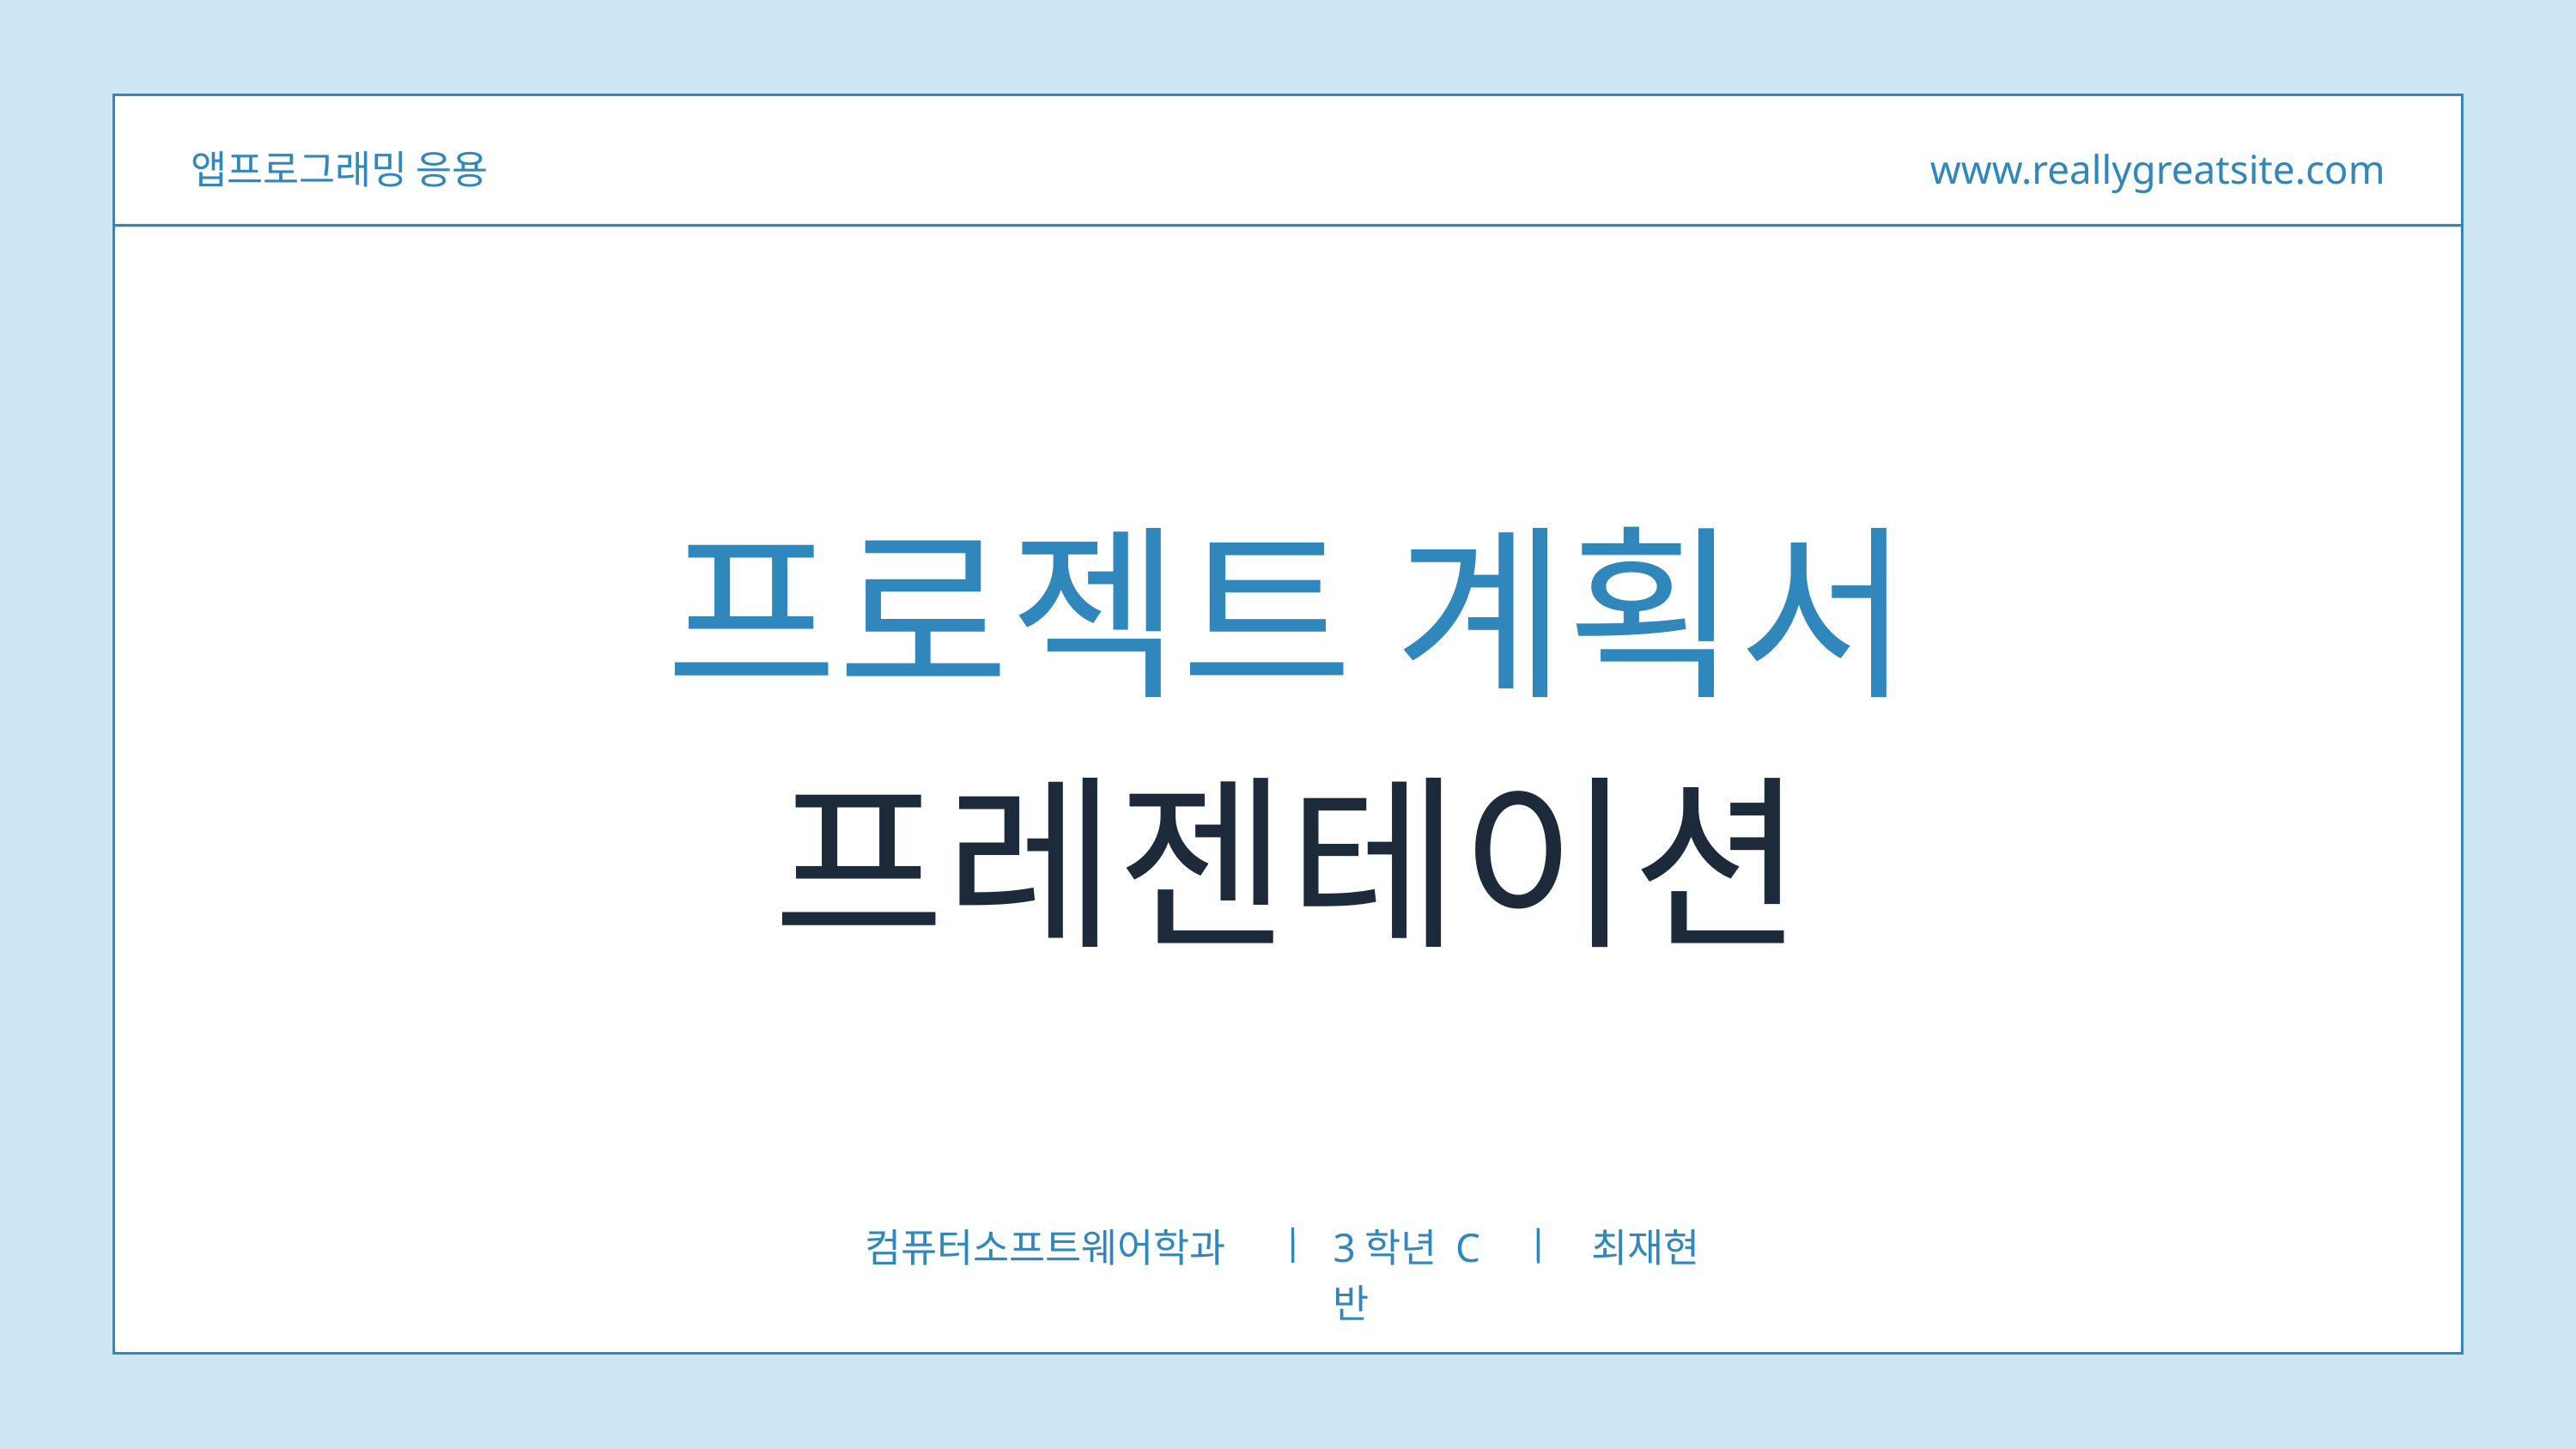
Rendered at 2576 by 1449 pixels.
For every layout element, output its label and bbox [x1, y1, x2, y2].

text_box [113, 94, 2463, 1354]
